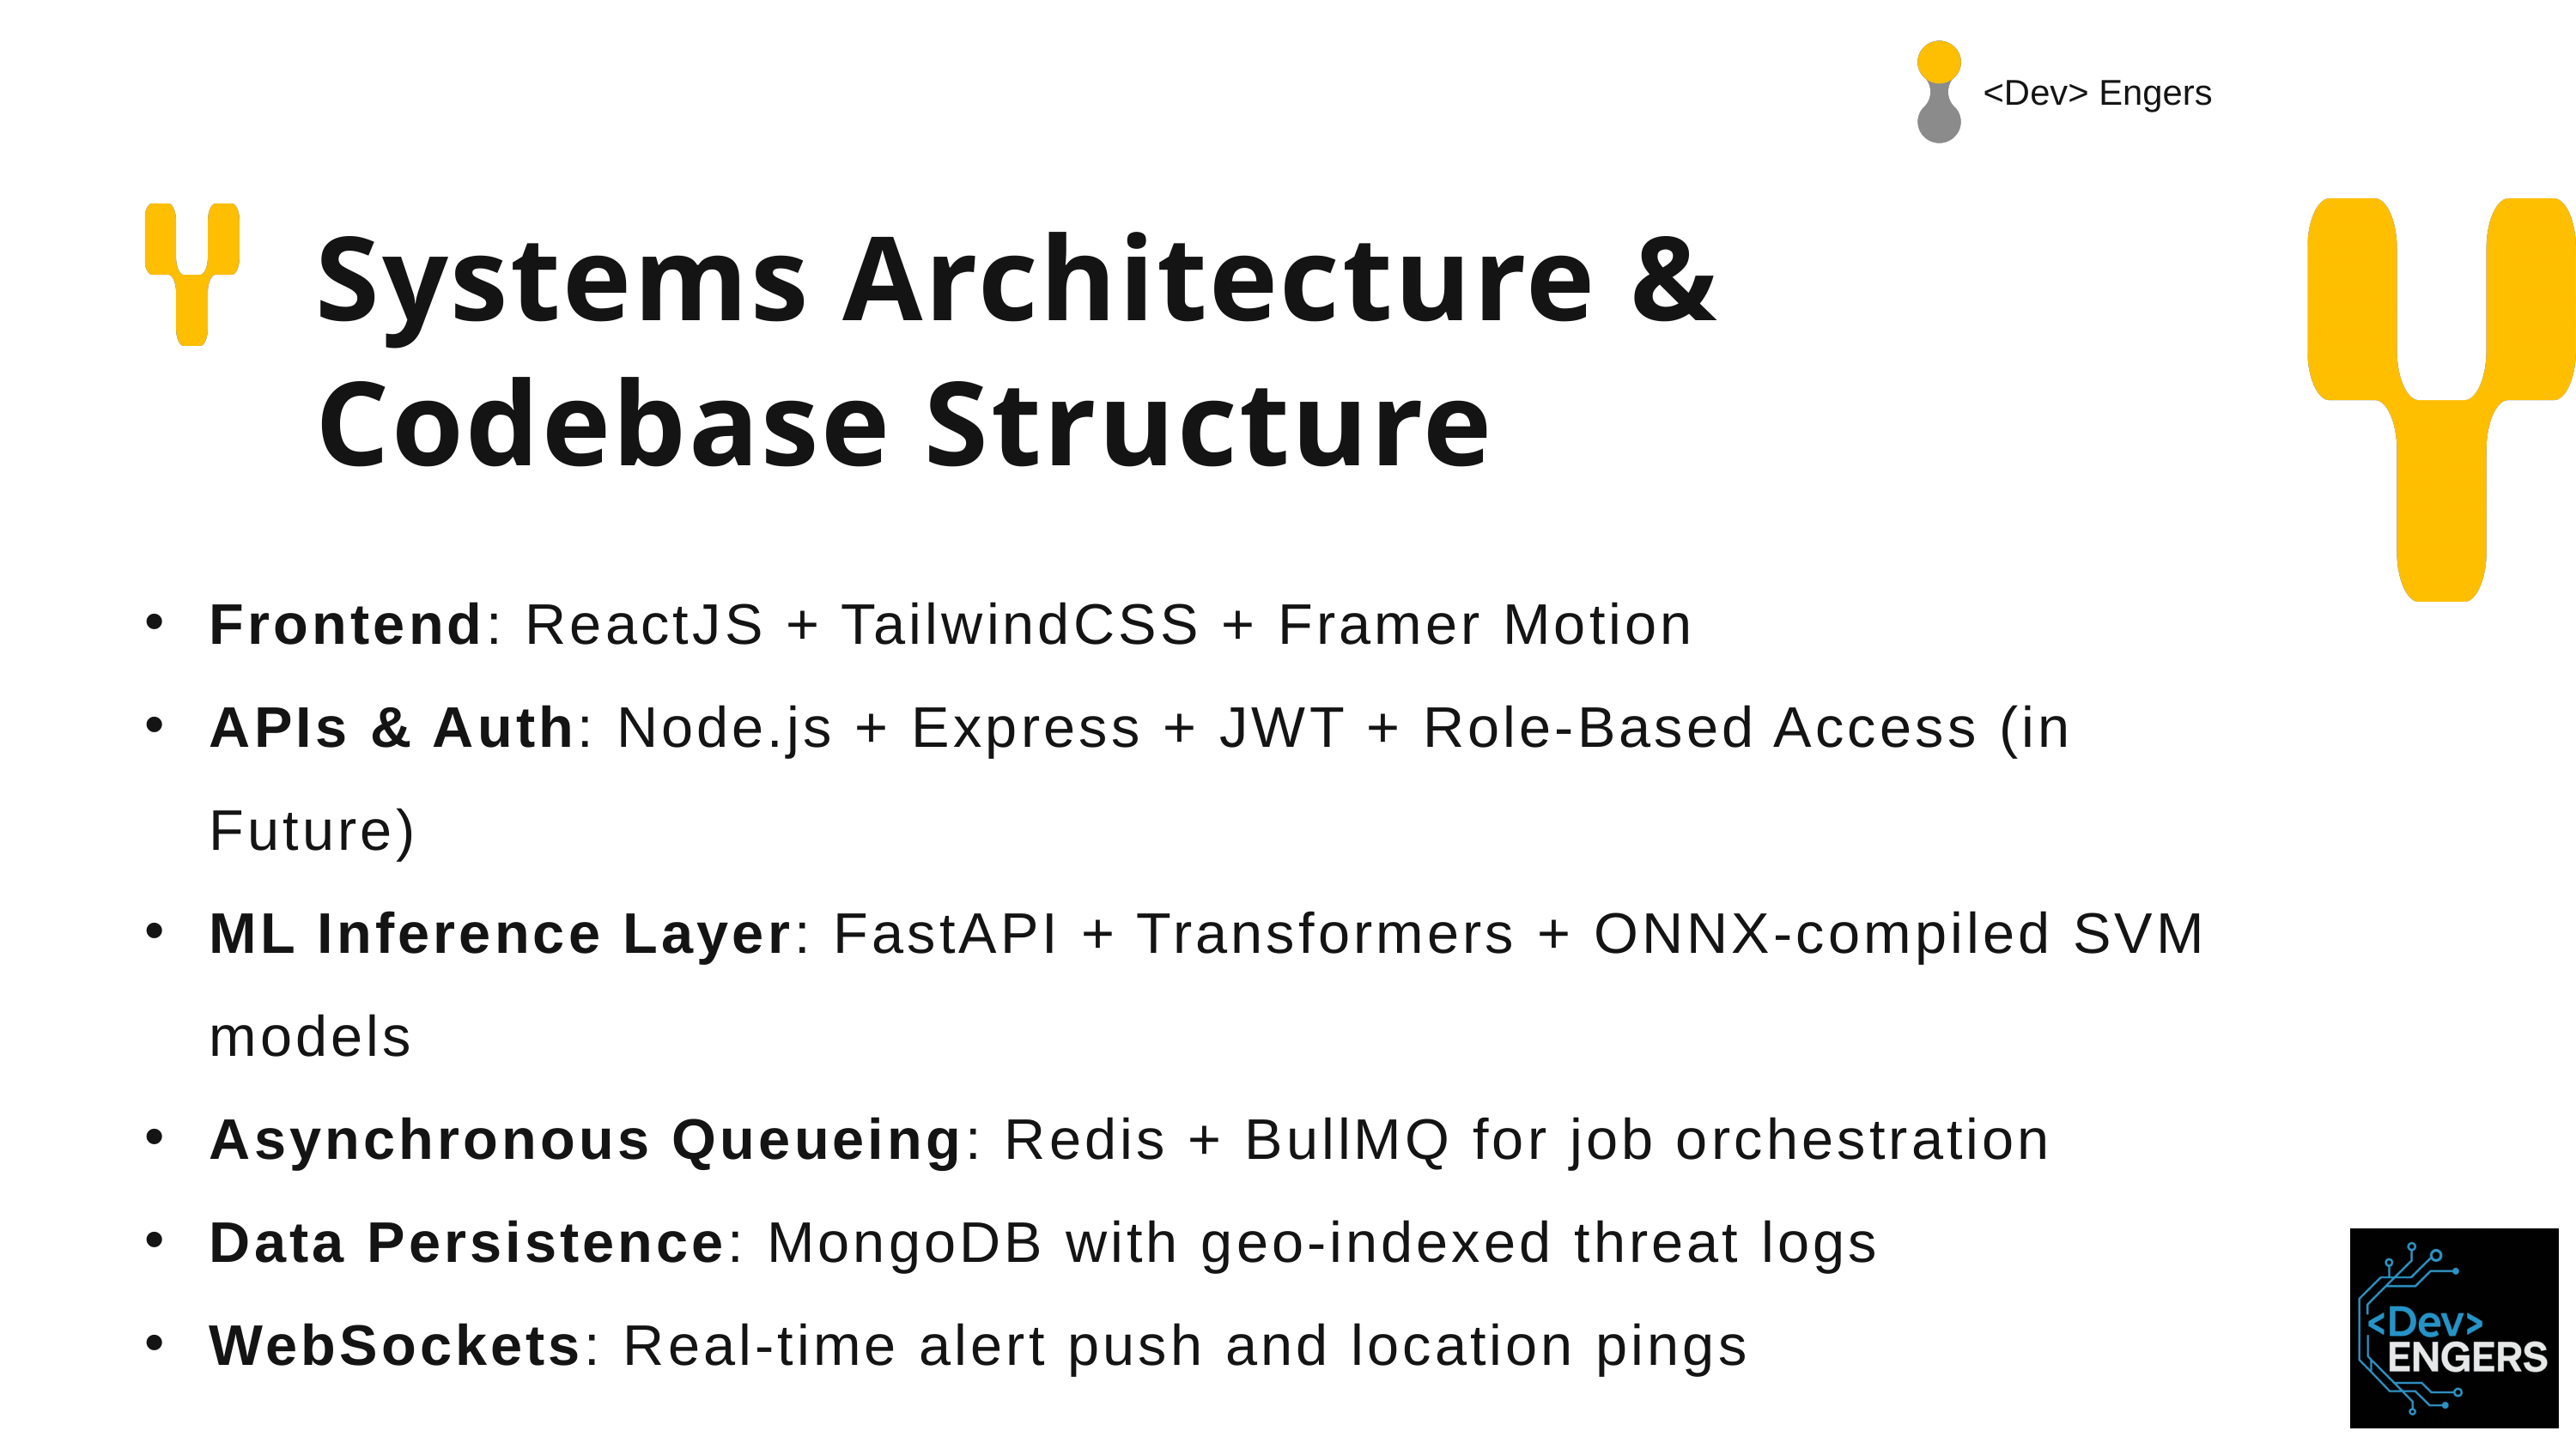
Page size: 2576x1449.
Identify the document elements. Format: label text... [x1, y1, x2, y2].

text_box [144, 203, 240, 346]
text_box Systems Architecture & Codebase Structure [315, 198, 2190, 489]
text_box [2307, 198, 2576, 602]
text_box <Dev> Engers [1983, 62, 2432, 112]
text_box Frontend: ReactJS + TailwindCSS + Framer Motion APIs & Auth: Node.js + Express + JWT + Role-Based Access (in Future) ML Inference Layer: FastAPI + Transformers + ONNX-compiled SVM models Asynchronous Queueing: Redis + BullMQ for job orchestration Data Persistence: MongoDB with geo-indexed threat logs WebSockets: Real-time alert push and location pings [144, 552, 2287, 1377]
picture [2350, 1228, 2560, 1429]
text_box [1916, 39, 1963, 145]
